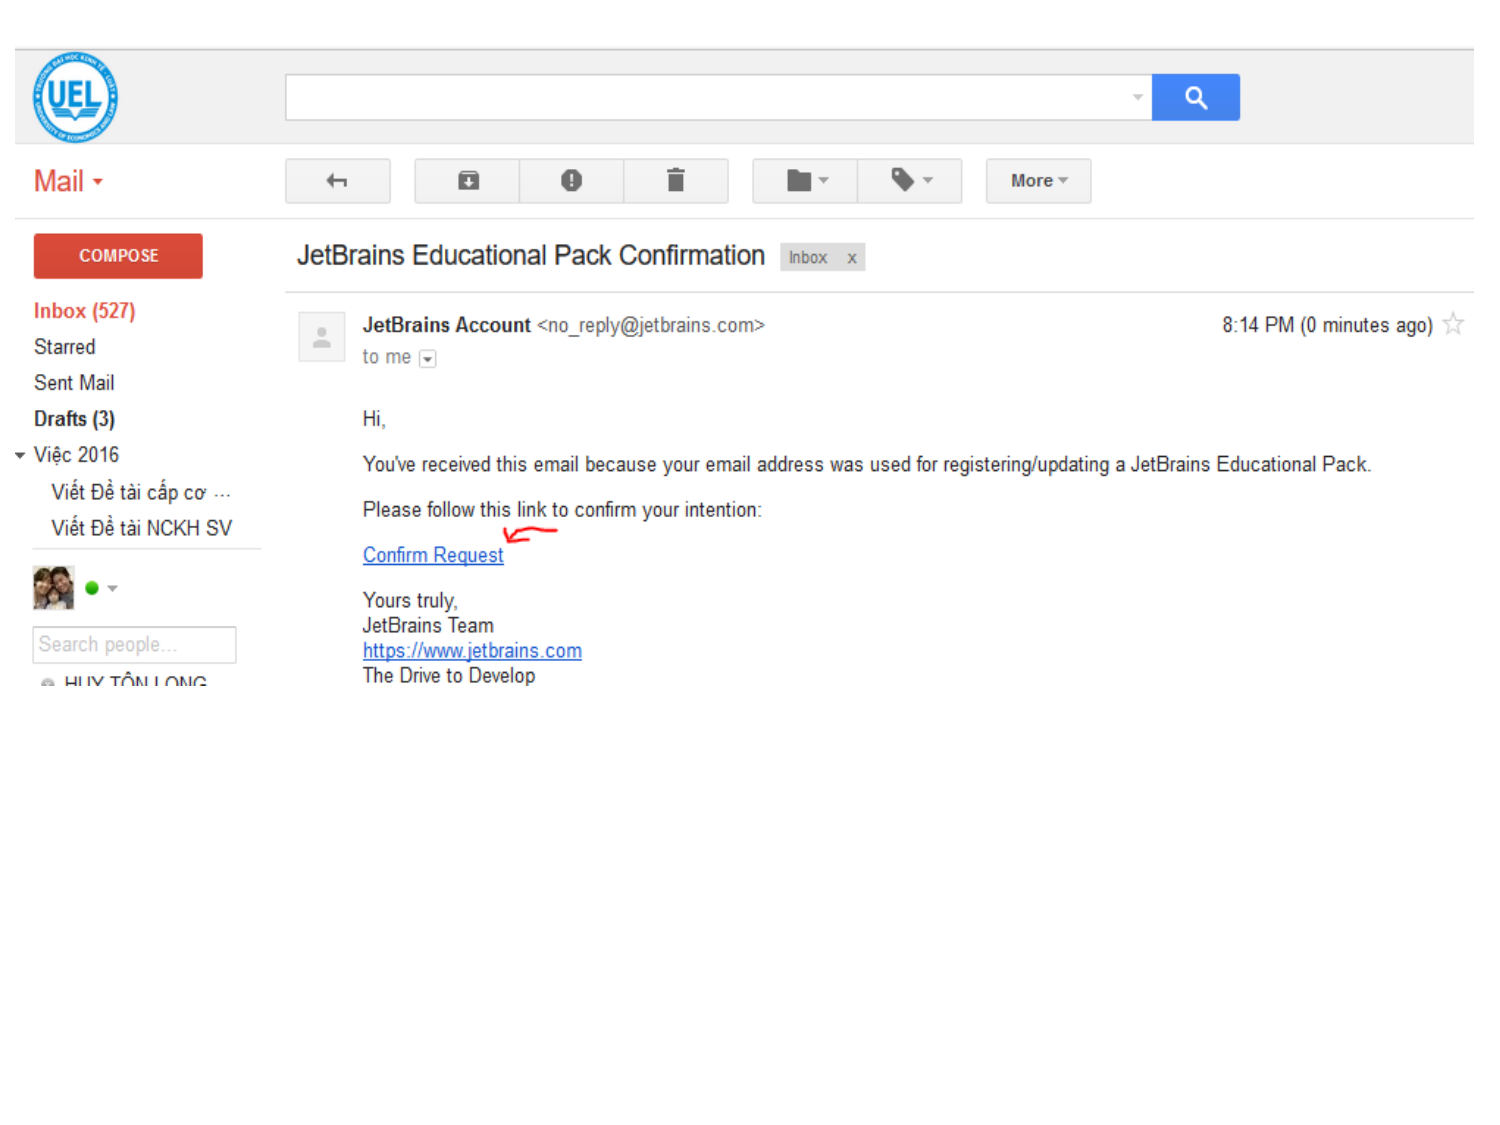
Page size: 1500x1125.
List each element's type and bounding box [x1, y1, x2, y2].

picture [14, 46, 1474, 686]
